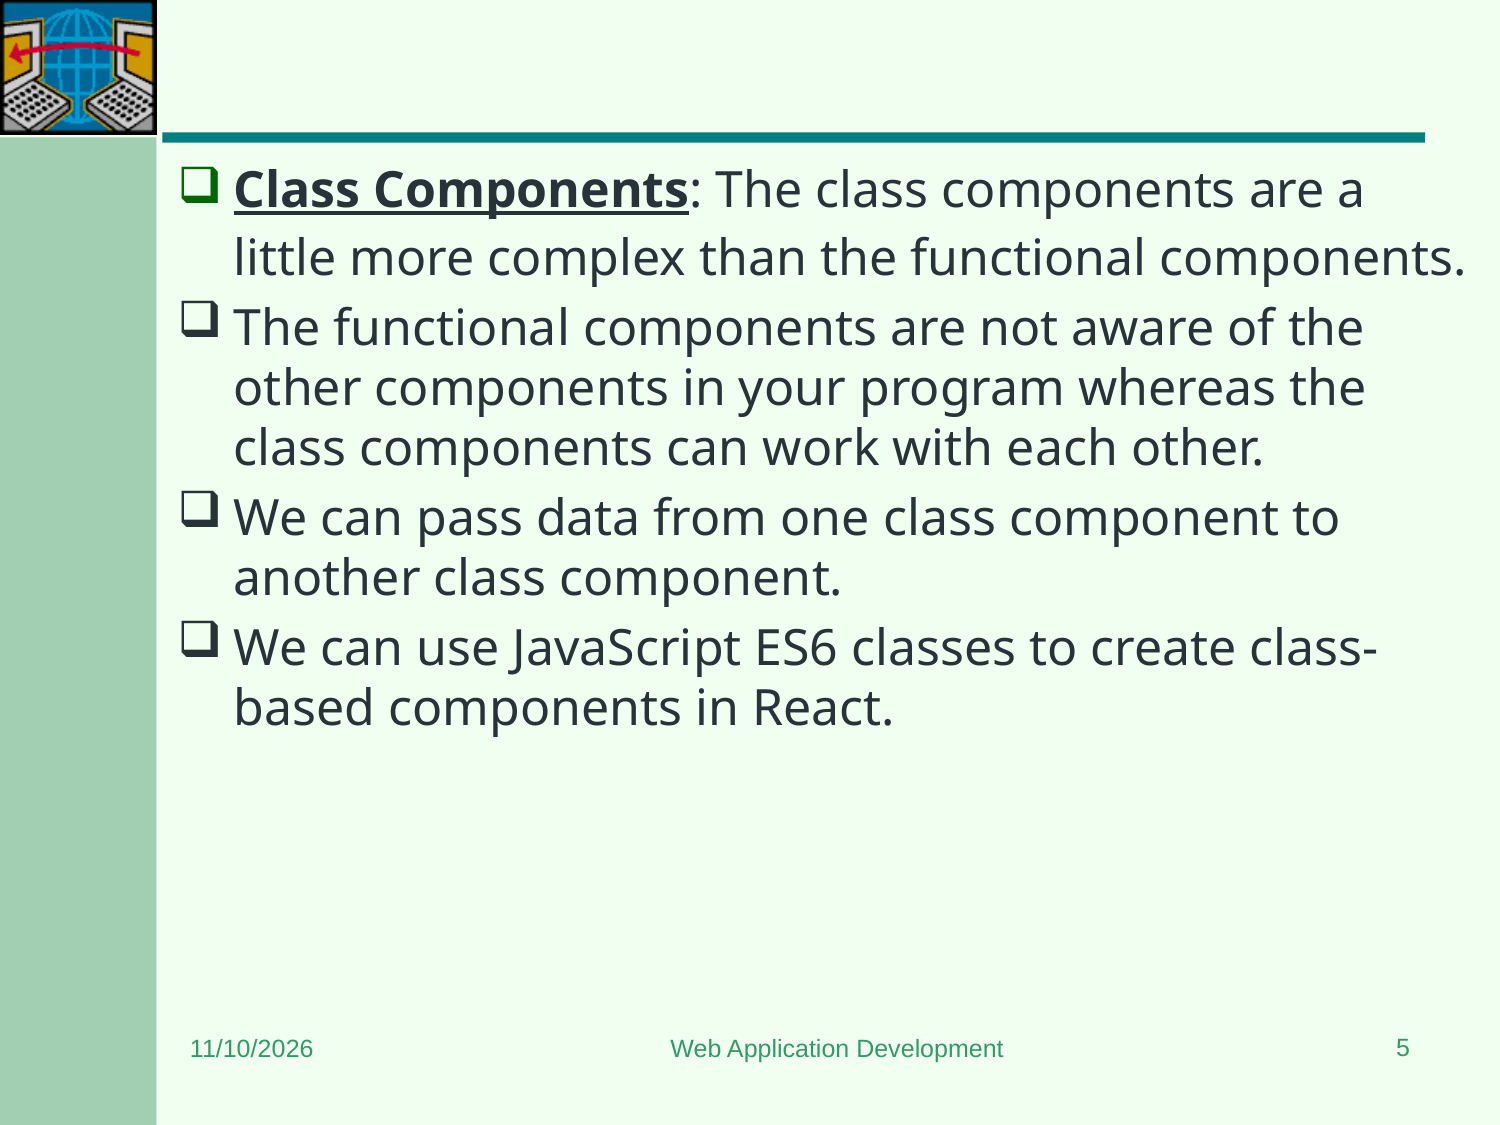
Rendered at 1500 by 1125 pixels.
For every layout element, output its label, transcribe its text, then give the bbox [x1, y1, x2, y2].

list Class Components: The class components are a little more complex than the functional components. The functional components are not aware of the other components in your program whereas the class components can work with each other. We can pass data from one class component to another class component. We can use JavaScript ES6 classes to create class-based components in React. [162, 149, 1488, 1013]
footer Web Application Development [462, 1024, 1213, 1104]
slide_number 5 [1237, 1024, 1426, 1103]
picture [0, 0, 157, 135]
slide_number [174, 1024, 438, 1104]
